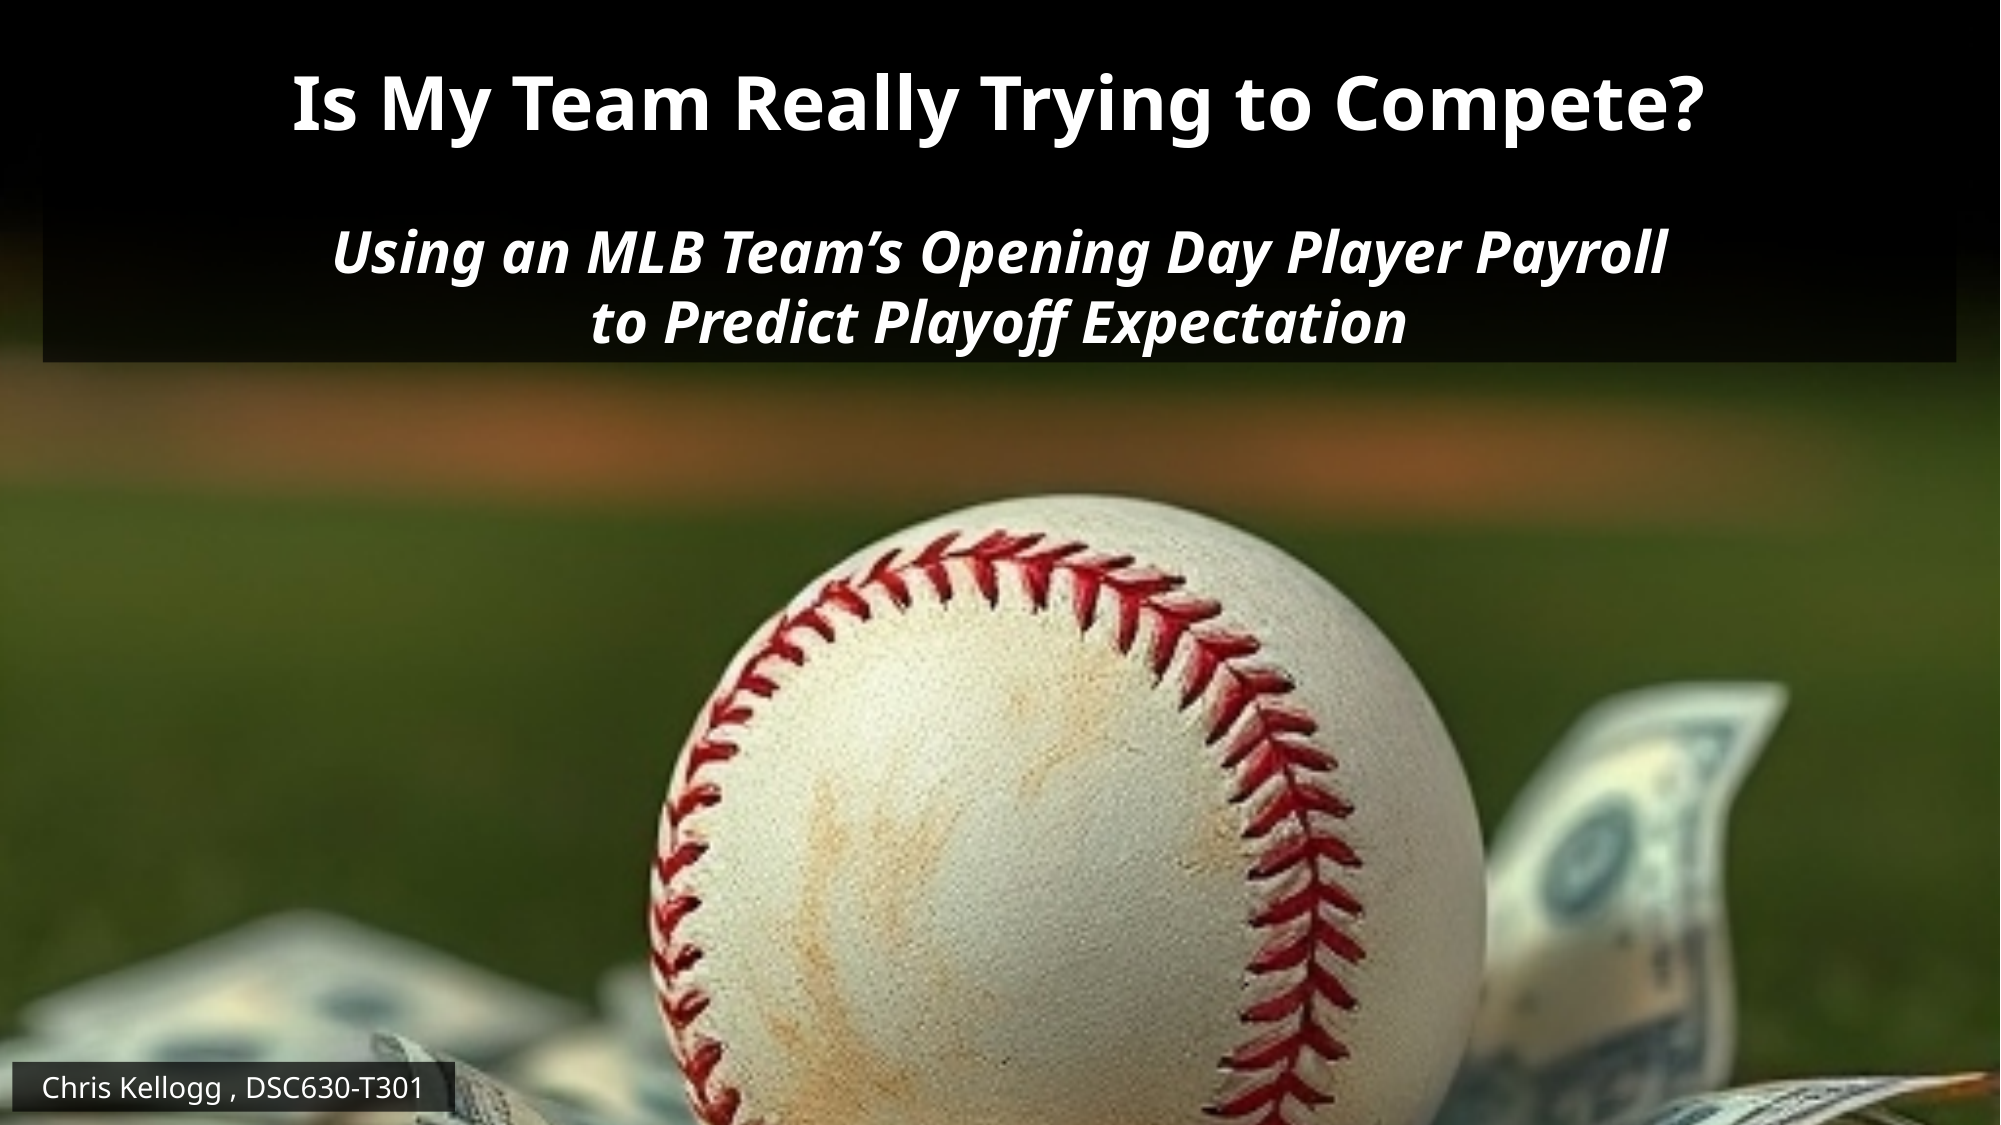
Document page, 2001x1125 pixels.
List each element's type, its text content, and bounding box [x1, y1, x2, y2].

picture [0, 0, 2000, 1125]
text_box Chris Kellogg , DSC630-T301 [12, 1061, 455, 1112]
text_box Is My Team Really Trying to Compete? Using an MLB Team’s Opening Day Player Payroll to Predict Playoff Expectation [42, 47, 1957, 363]
